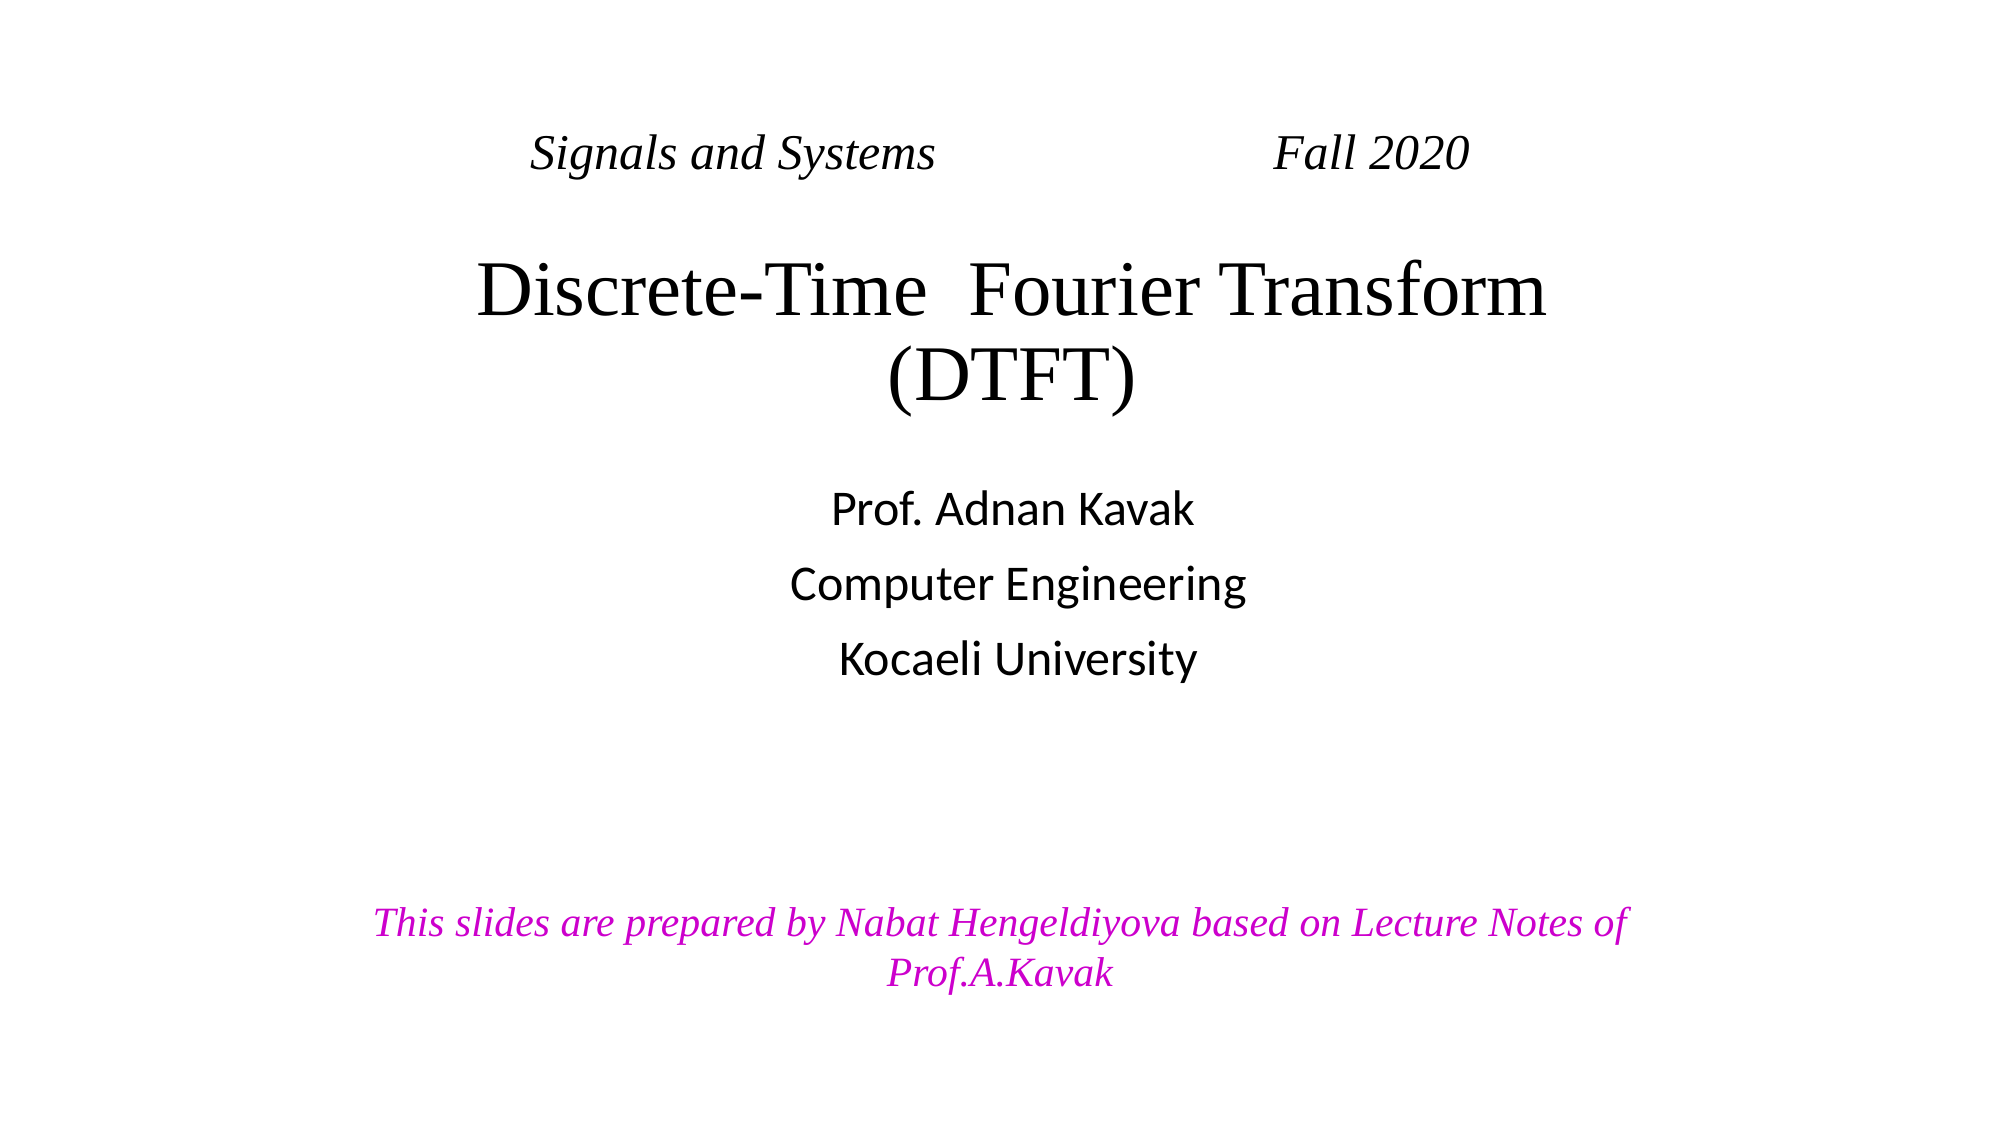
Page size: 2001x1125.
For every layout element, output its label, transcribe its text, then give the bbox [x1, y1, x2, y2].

text_box This slides are prepared by Nabat Hengeldiyova based on Lecture Notes of Prof.A.Kavak [249, 887, 1750, 1003]
text_box Signals and Systems Fall 2020 [249, 112, 1750, 188]
title Discrete-Time Fourier Transform (DTFT) [375, 237, 1650, 425]
subtitle Prof. Adnan Kavak Computer Engineering Kocaeli University [387, 474, 1650, 763]
